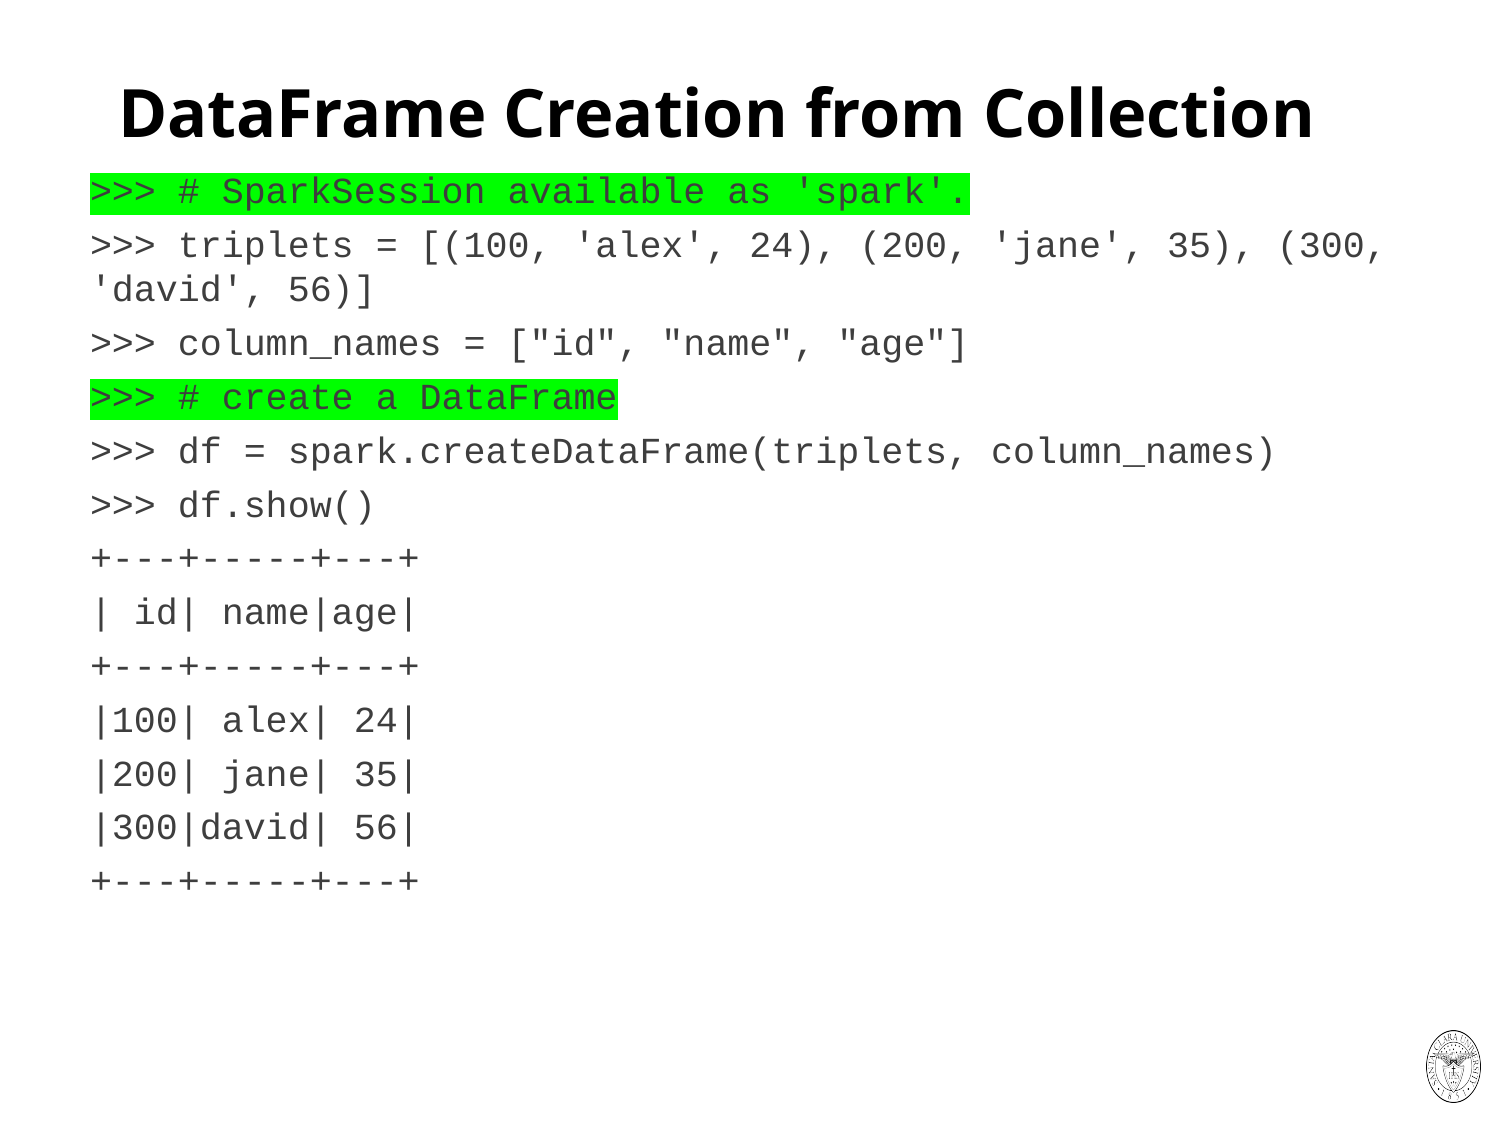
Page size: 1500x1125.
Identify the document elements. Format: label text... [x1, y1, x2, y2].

list >>> # SparkSession available as 'spark'. >>> triplets = [(100, 'alex', 24), (200, 'jane', 35), (300, 'david', 56)] >>> column_names = ["id", "name", "age"] >>> # create a DataFrame >>> df = spark.createDataFrame(triplets, column_names) >>> df.show() +---+-----+---+ | id| name|age| +---+-----+---+ |100| alex| 24| |200| jane| 35| |300|david| 56| +---+-----+---+ [75, 159, 1425, 912]
picture [1426, 1030, 1481, 1103]
title DataFrame Creation from Collection [103, 59, 1397, 159]
